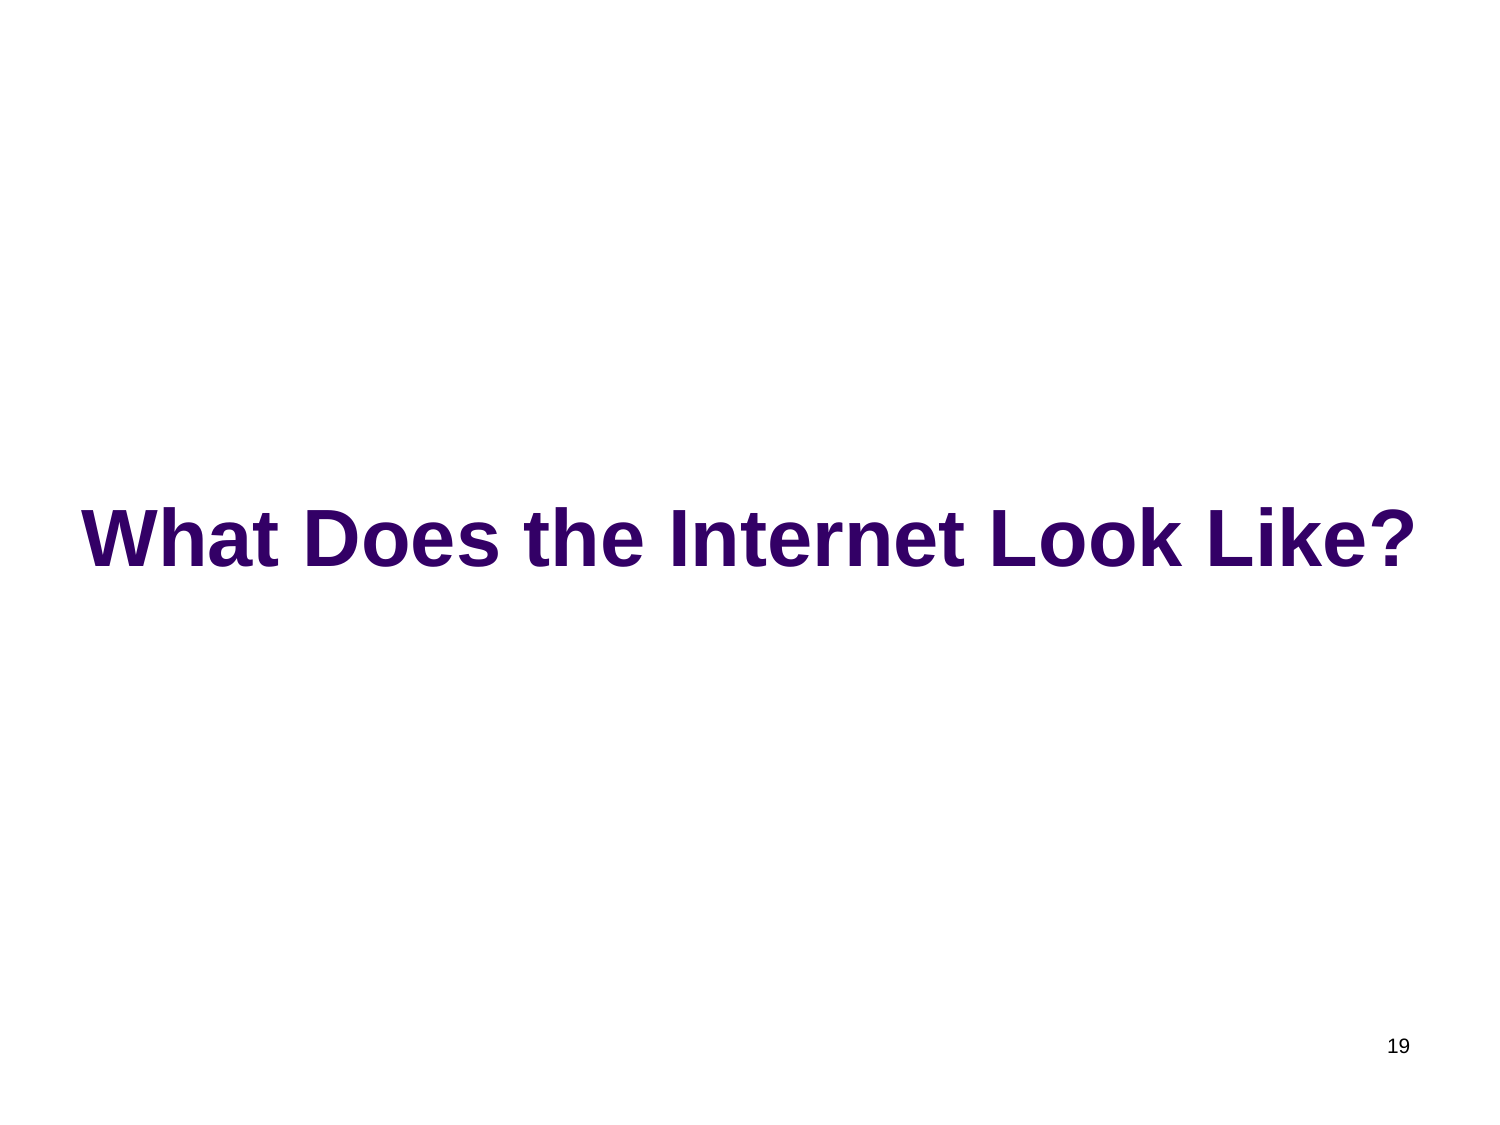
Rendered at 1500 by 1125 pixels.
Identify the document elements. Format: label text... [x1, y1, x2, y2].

slide_number 19 [1074, 1024, 1426, 1101]
title What Does the Internet Look Like? [0, 349, 1500, 591]
